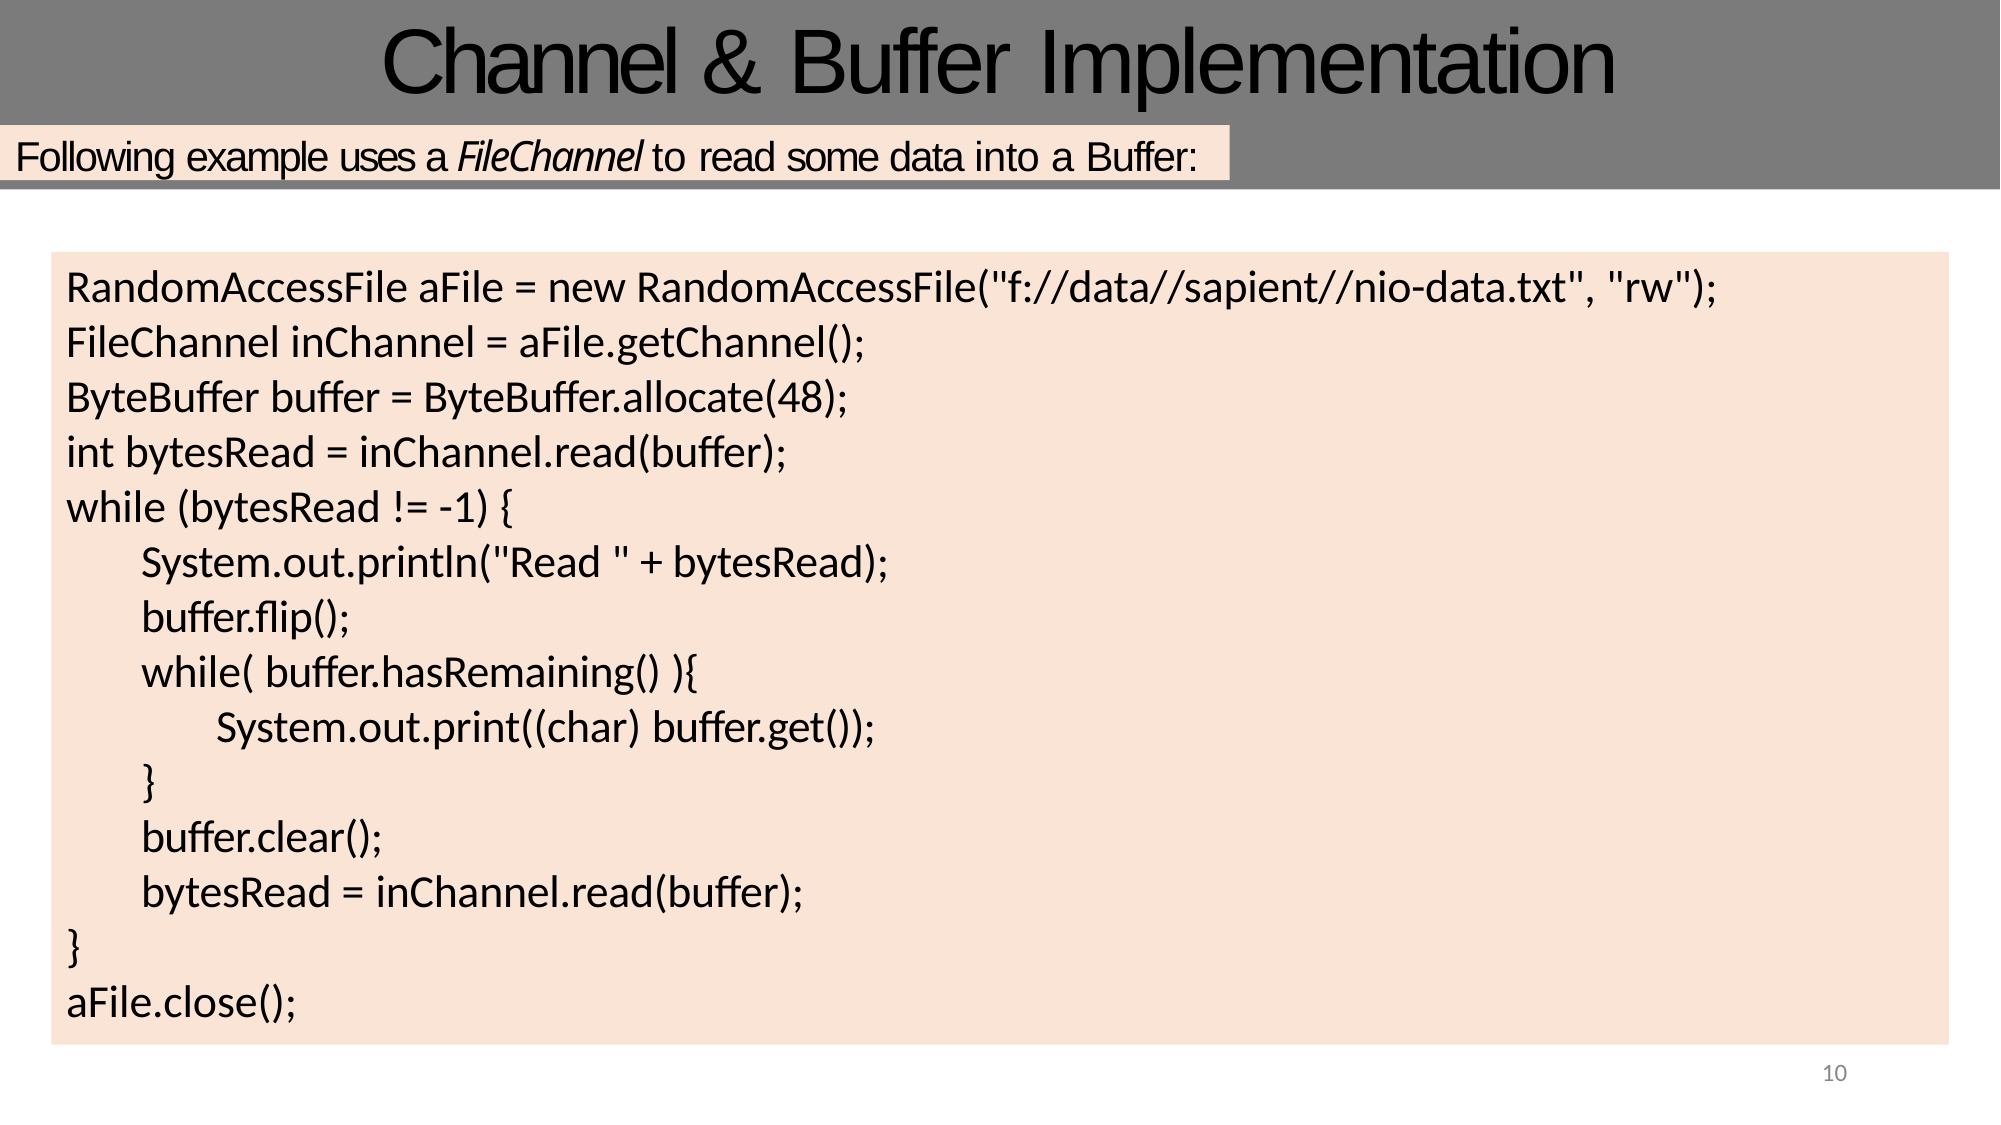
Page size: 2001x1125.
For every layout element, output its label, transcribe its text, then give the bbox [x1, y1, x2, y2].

text_box 10 [1819, 1054, 1850, 1087]
title Channel & Buffer Implementation [0, 0, 2000, 190]
text_box [51, 251, 1949, 1045]
text_box RandomAccessFile aFile = new RandomAccessFile("f://data//sapient//nio-data.txt", "rw"); FileChannel inChannel = aFile.getChannel(); ByteBuffer buffer = ByteBuffer.allocate(48); int bytesRead = inChannel.read(buffer); while (bytesRead != -1) { System.out.println("Read " + bytesRead); buffer.flip(); while( buffer.hasRemaining() ){ System.out.print((char) buffer.get()); } buffer.clear(); bytesRead = inChannel.read(buffer); } aFile.close(); [64, 254, 1739, 1027]
text_box Following example uses a FileChannel to read some data into a Buffer: [0, 125, 1230, 181]
